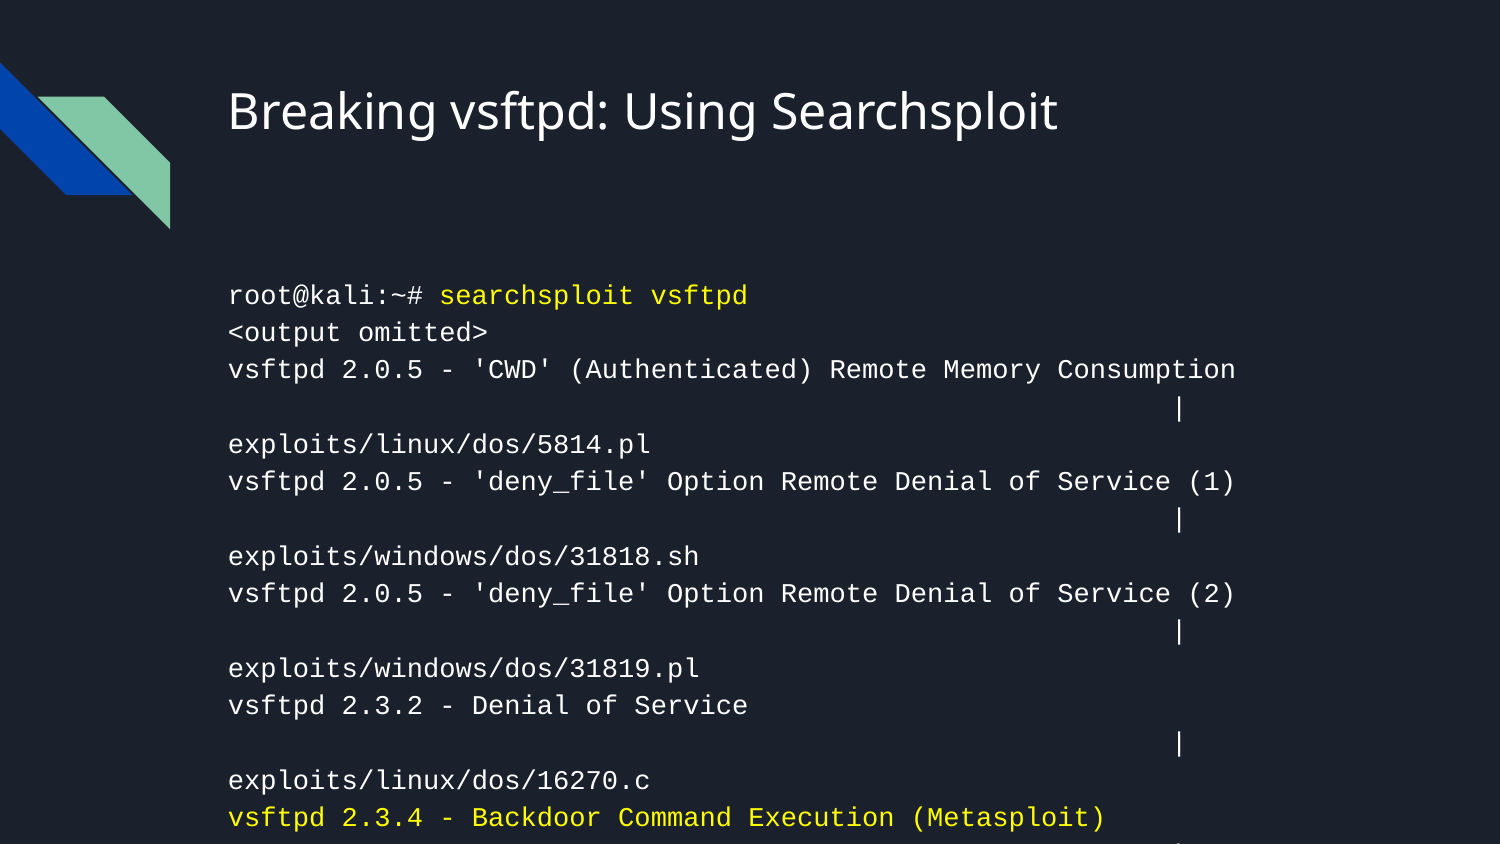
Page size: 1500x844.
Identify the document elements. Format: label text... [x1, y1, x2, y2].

list root@kali:~# searchsploit vsftpd <output omitted> vsftpd 2.0.5 - 'CWD' (Authenticated) Remote Memory Consumption | exploits/linux/dos/5814.pl vsftpd 2.0.5 - 'deny_file' Option Remote Denial of Service (1) | exploits/windows/dos/31818.sh vsftpd 2.0.5 - 'deny_file' Option Remote Denial of Service (2) | exploits/windows/dos/31819.pl vsftpd 2.3.2 - Denial of Service | exploits/linux/dos/16270.c vsftpd 2.3.4 - Backdoor Command Execution (Metasploit) | exploits/unix/remote/17491.rb root@kali:~# [212, 257, 1368, 735]
title Breaking vsftpd: Using Searchsploit [212, 64, 1368, 215]
